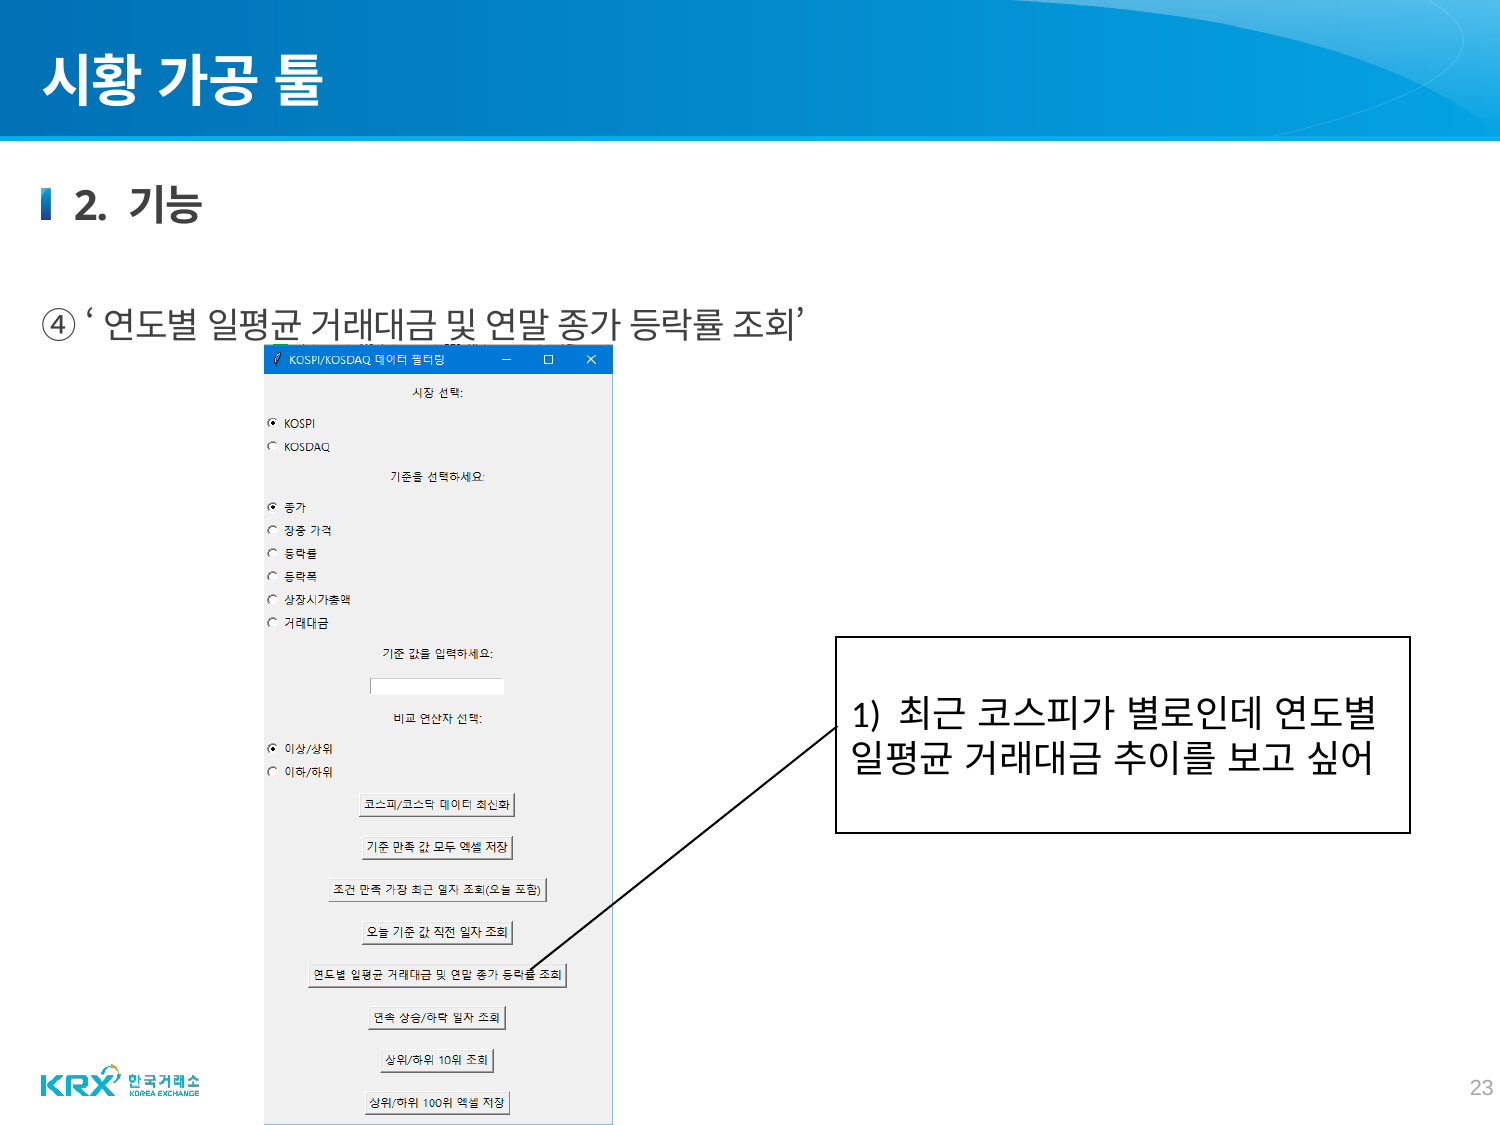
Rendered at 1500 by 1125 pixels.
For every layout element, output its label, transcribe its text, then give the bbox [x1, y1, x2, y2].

text_box 1) 최근 코스피가 별로인데 연도별 일평균 거래대금 추이를 보고 싶어 [613, 636, 1411, 906]
list ④ ‘연도별 일평균 거래대금 및 연말 종가 등락률 조회’ [41, 302, 1459, 345]
list 시황 가공 툴 [0, 0, 1500, 139]
picture [41, 187, 51, 194]
list 2. 기능 [41, 178, 1459, 285]
picture [41, 1064, 199, 1096]
picture [264, 344, 613, 1125]
picture [41, 201, 51, 220]
